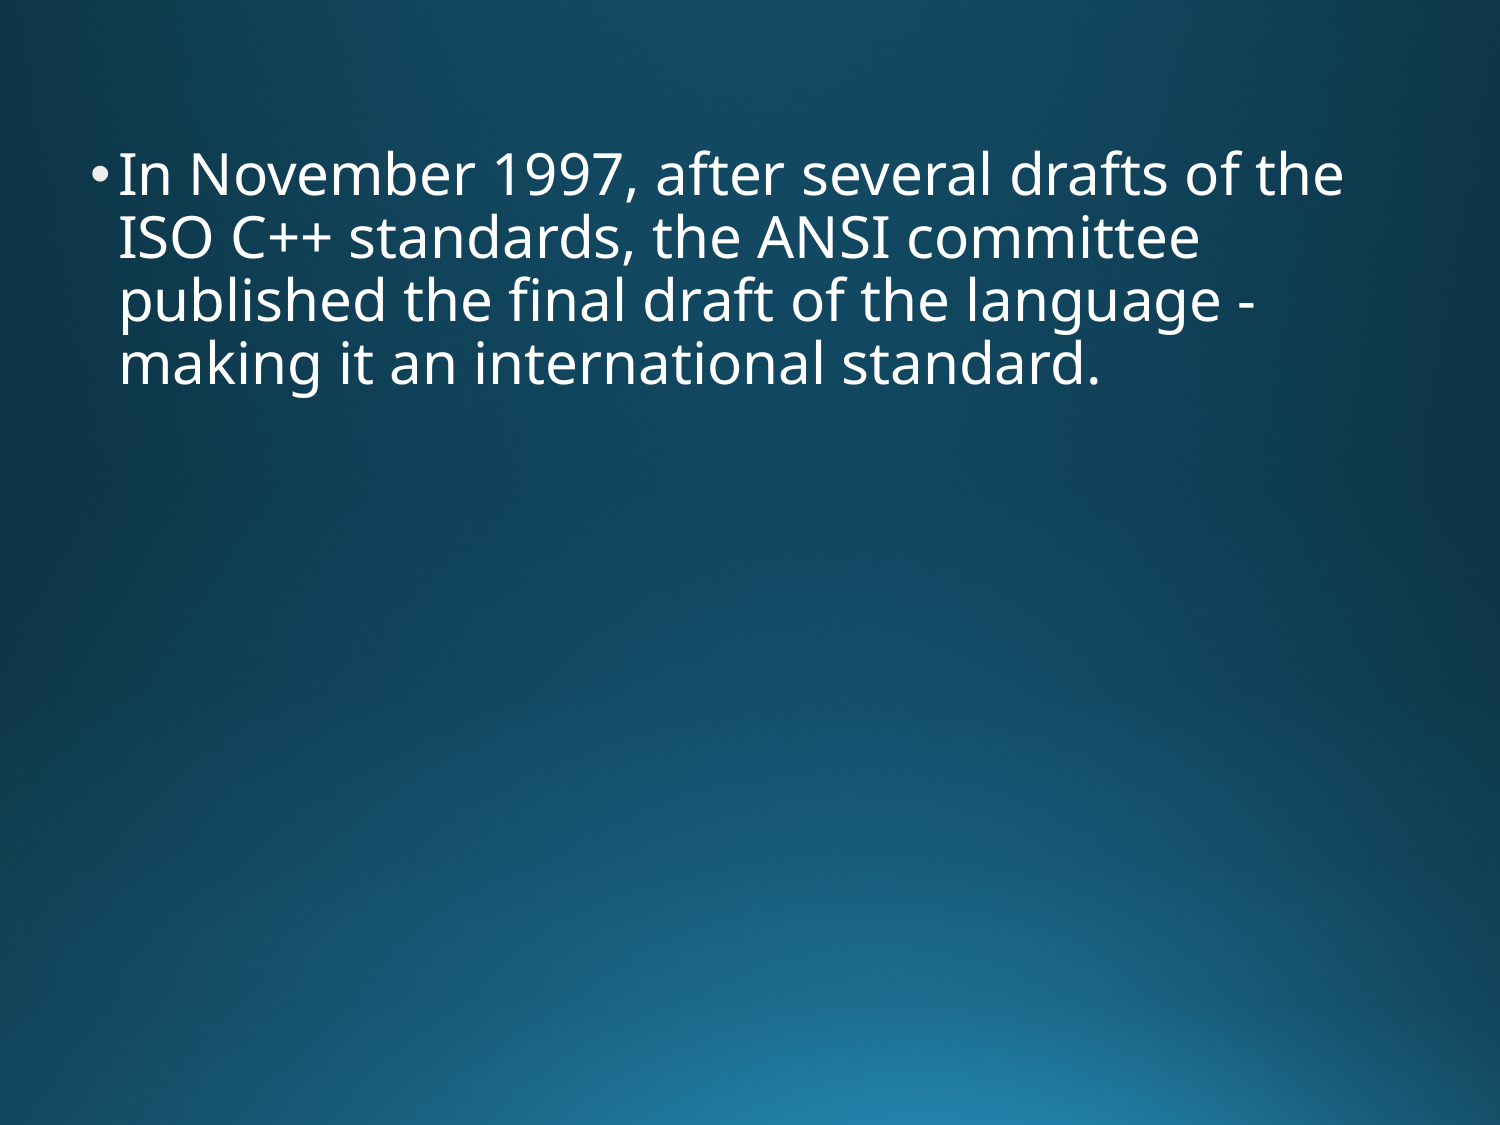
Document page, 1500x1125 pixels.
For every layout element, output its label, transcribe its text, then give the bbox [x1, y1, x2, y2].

list In November 1997, after several drafts of the ISO C++ standards, the ANSI committee published the final draft of the language - making it an international standard. [75, 137, 1425, 881]
picture [0, 0, 1500, 1125]
